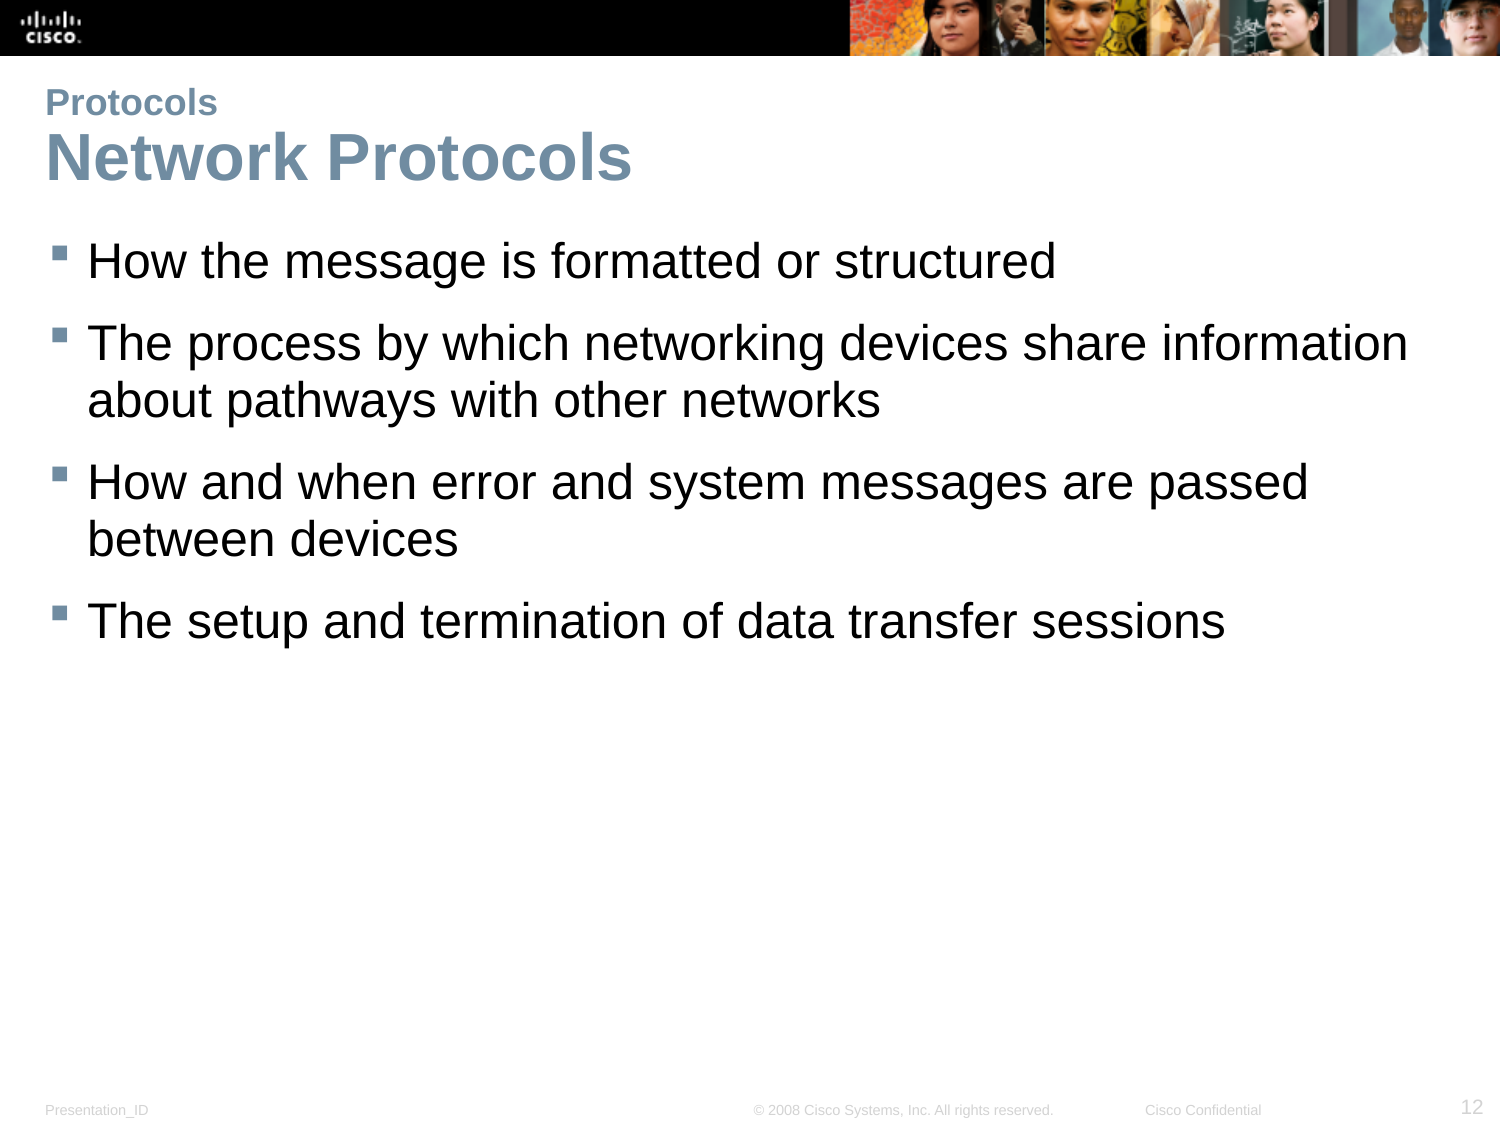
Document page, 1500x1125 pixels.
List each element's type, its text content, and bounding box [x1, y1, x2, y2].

title Protocols Network Protocols [31, 64, 1471, 203]
list How the message is formatted or structured The process by which networking devices share information about pathways with other networks How and when error and system messages are passed between devices The setup and termination of data transfer sessions [34, 226, 1468, 1061]
picture [0, 0, 1500, 56]
